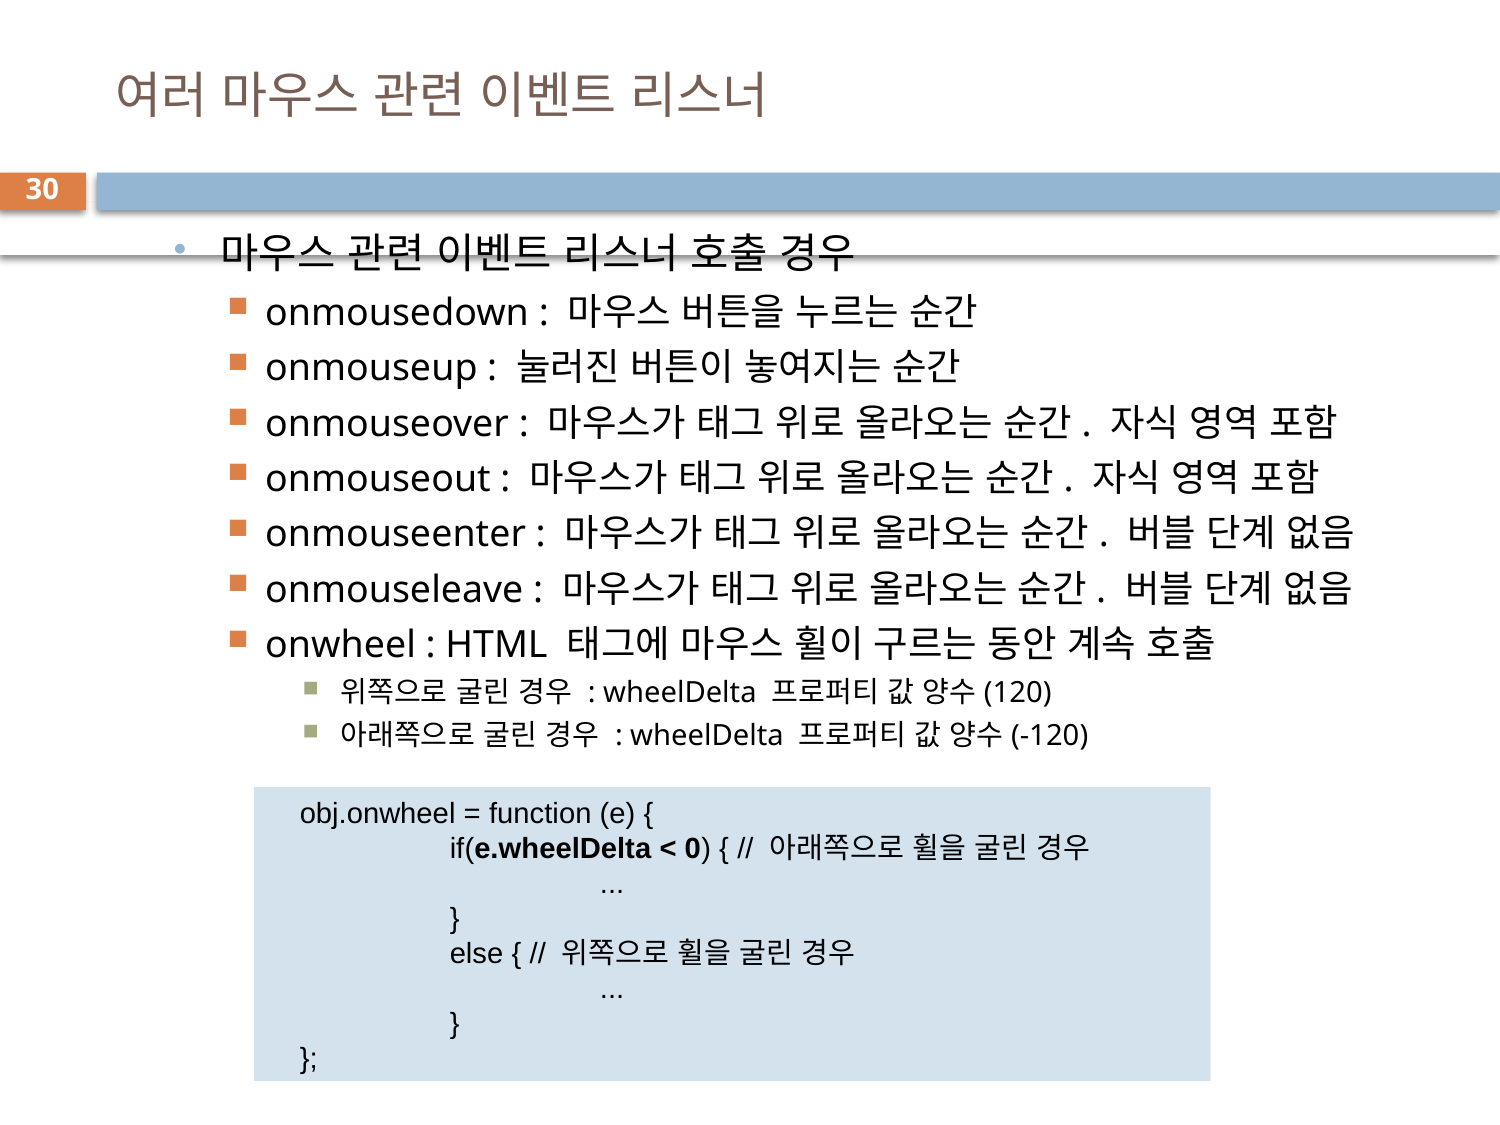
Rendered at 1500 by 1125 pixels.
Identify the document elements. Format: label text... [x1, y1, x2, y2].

list 마우스 관련 이벤트 리스너 호출 경우 onmousedown : 마우스 버튼을 누르는 순간 onmouseup : 눌러진 버튼이 놓여지는 순간 onmouseover : 마우스가 태그 위로 올라오는 순간. 자식 영역 포함 onmouseout : 마우스가 태그 위로 올라오는 순간. 자식 영역 포함 onmouseenter : 마우스가 태그 위로 올라오는 순간. 버블 단계 없음 onmouseleave : 마우스가 태그 위로 올라오는 순간. 버블 단계 없음 onwheel : HTML 태그에 마우스 휠이 구르는 동안 계속 호출 위쪽으로 굴린 경우 : wheelDelta 프로퍼티 값 양수(120) 아래쪽으로 굴린 경우 : wheelDelta 프로퍼티 값 양수(-120) [100, 219, 1438, 1047]
slide_number 30 [0, 170, 87, 211]
text_box obj.onwheel = function (e) { if(e.wheelDelta < 0) { // 아래쪽으로 휠을 굴린 경우 ... } else { // 위쪽으로 휠을 굴린 경우 ... } }; [253, 786, 1211, 1082]
title 여러 마우스 관련 이벤트 리스너 [100, 37, 1438, 149]
